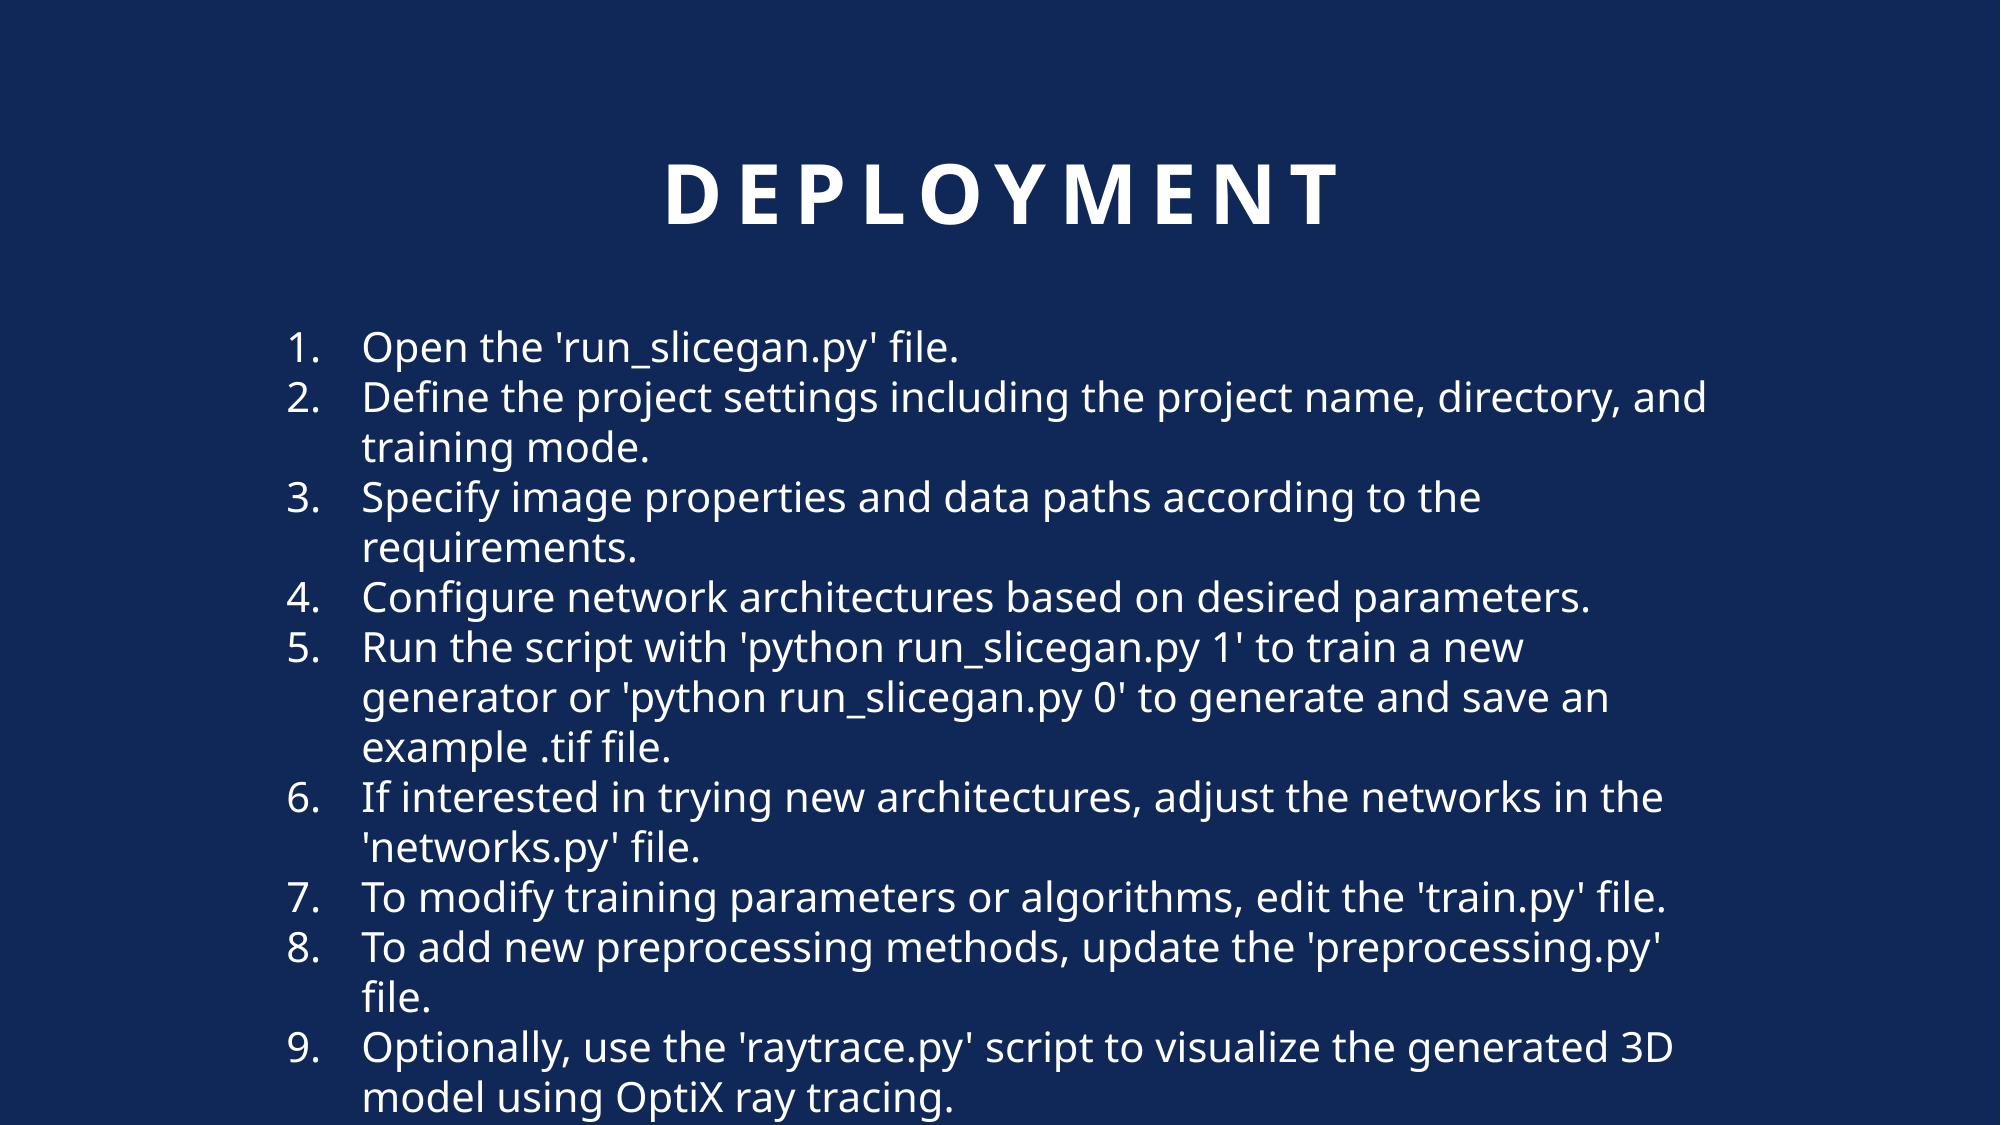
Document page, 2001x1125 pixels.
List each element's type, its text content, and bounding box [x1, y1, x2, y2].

title deployment [271, 117, 1729, 250]
text_box Open the 'run_slicegan.py' file. Define the project settings including the project name, directory, and training mode. Specify image properties and data paths according to the requirements. Configure network architectures based on desired parameters. Run the script with 'python run_slicegan.py 1' to train a new generator or 'python run_slicegan.py 0' to generate and save an example .tif file. If interested in trying new architectures, adjust the networks in the 'networks.py' file. To modify training parameters or algorithms, edit the 'train.py' file. To add new preprocessing methods, update the 'preprocessing.py' file. Optionally, use the 'raytrace.py' script to visualize the generated 3D model using OptiX ray tracing. [271, 313, 1729, 1125]
